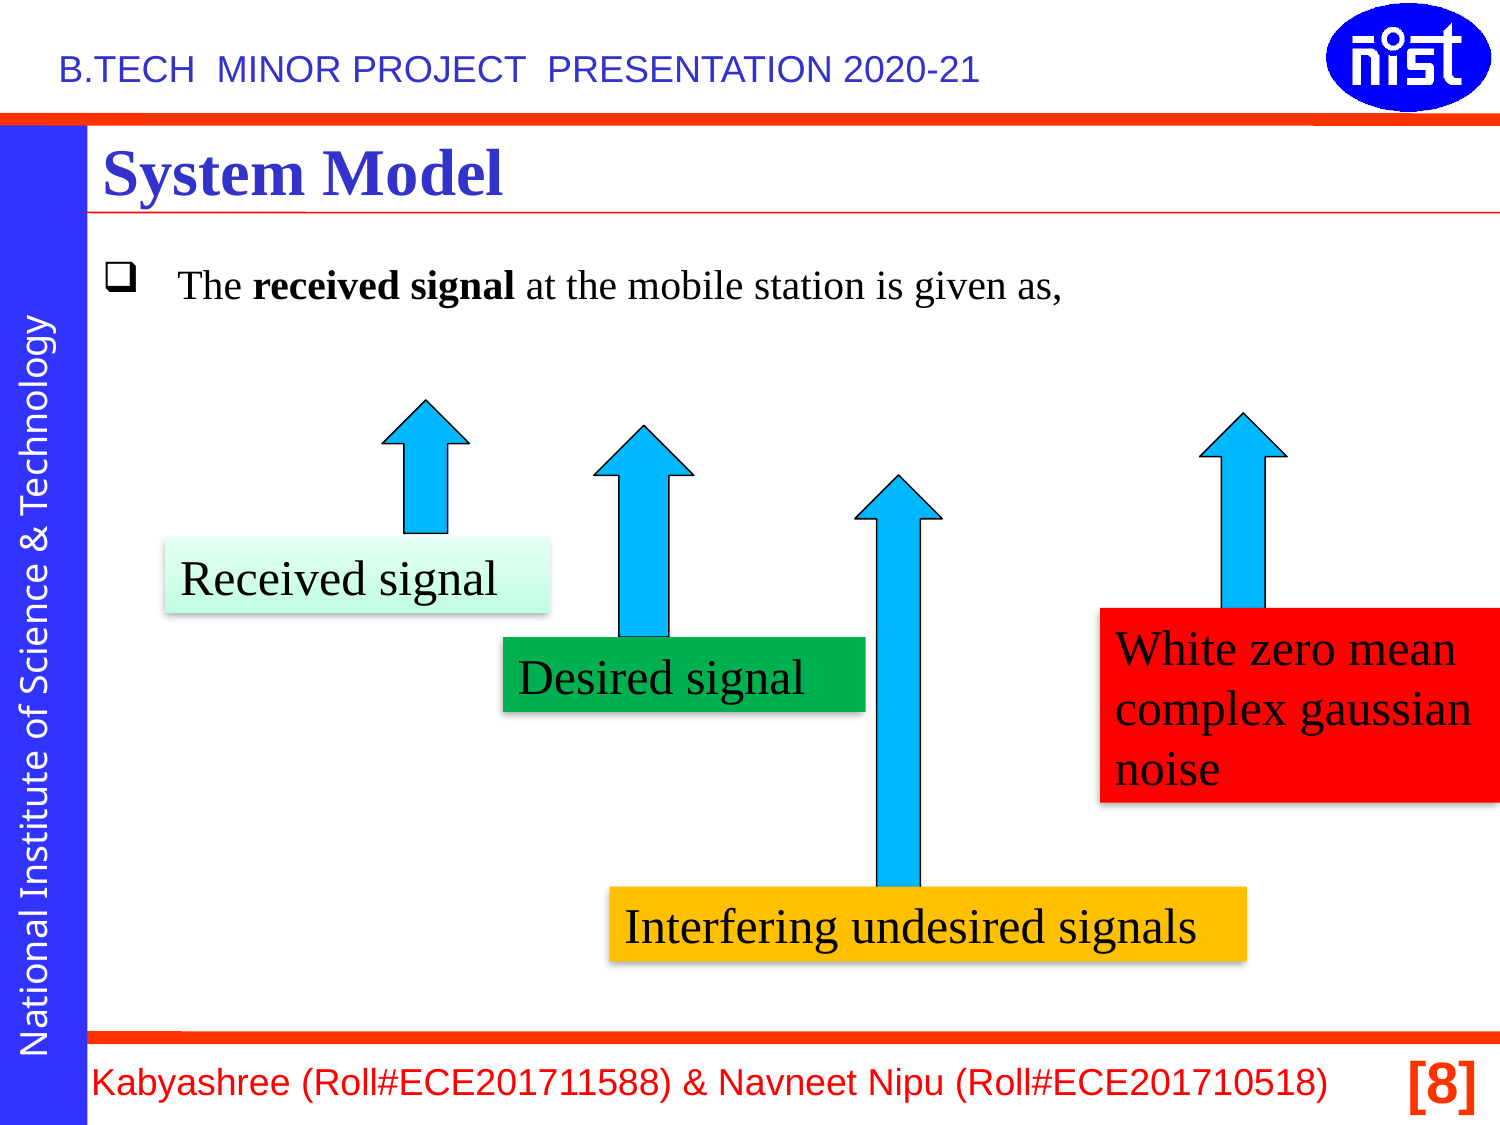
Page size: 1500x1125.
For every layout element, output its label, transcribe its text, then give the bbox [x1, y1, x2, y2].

text_box [382, 399, 470, 534]
text_box White zero mean complex gaussian noise [1099, 607, 1500, 803]
picture [1323, 0, 1499, 117]
text_box [1199, 412, 1288, 607]
text_box Interfering undesired signals [609, 886, 1248, 962]
text_box Received signal [165, 537, 551, 613]
text_box [593, 425, 694, 636]
text_box Desired signal [502, 636, 866, 713]
text_box [854, 474, 943, 886]
title System Model [87, 120, 1388, 217]
